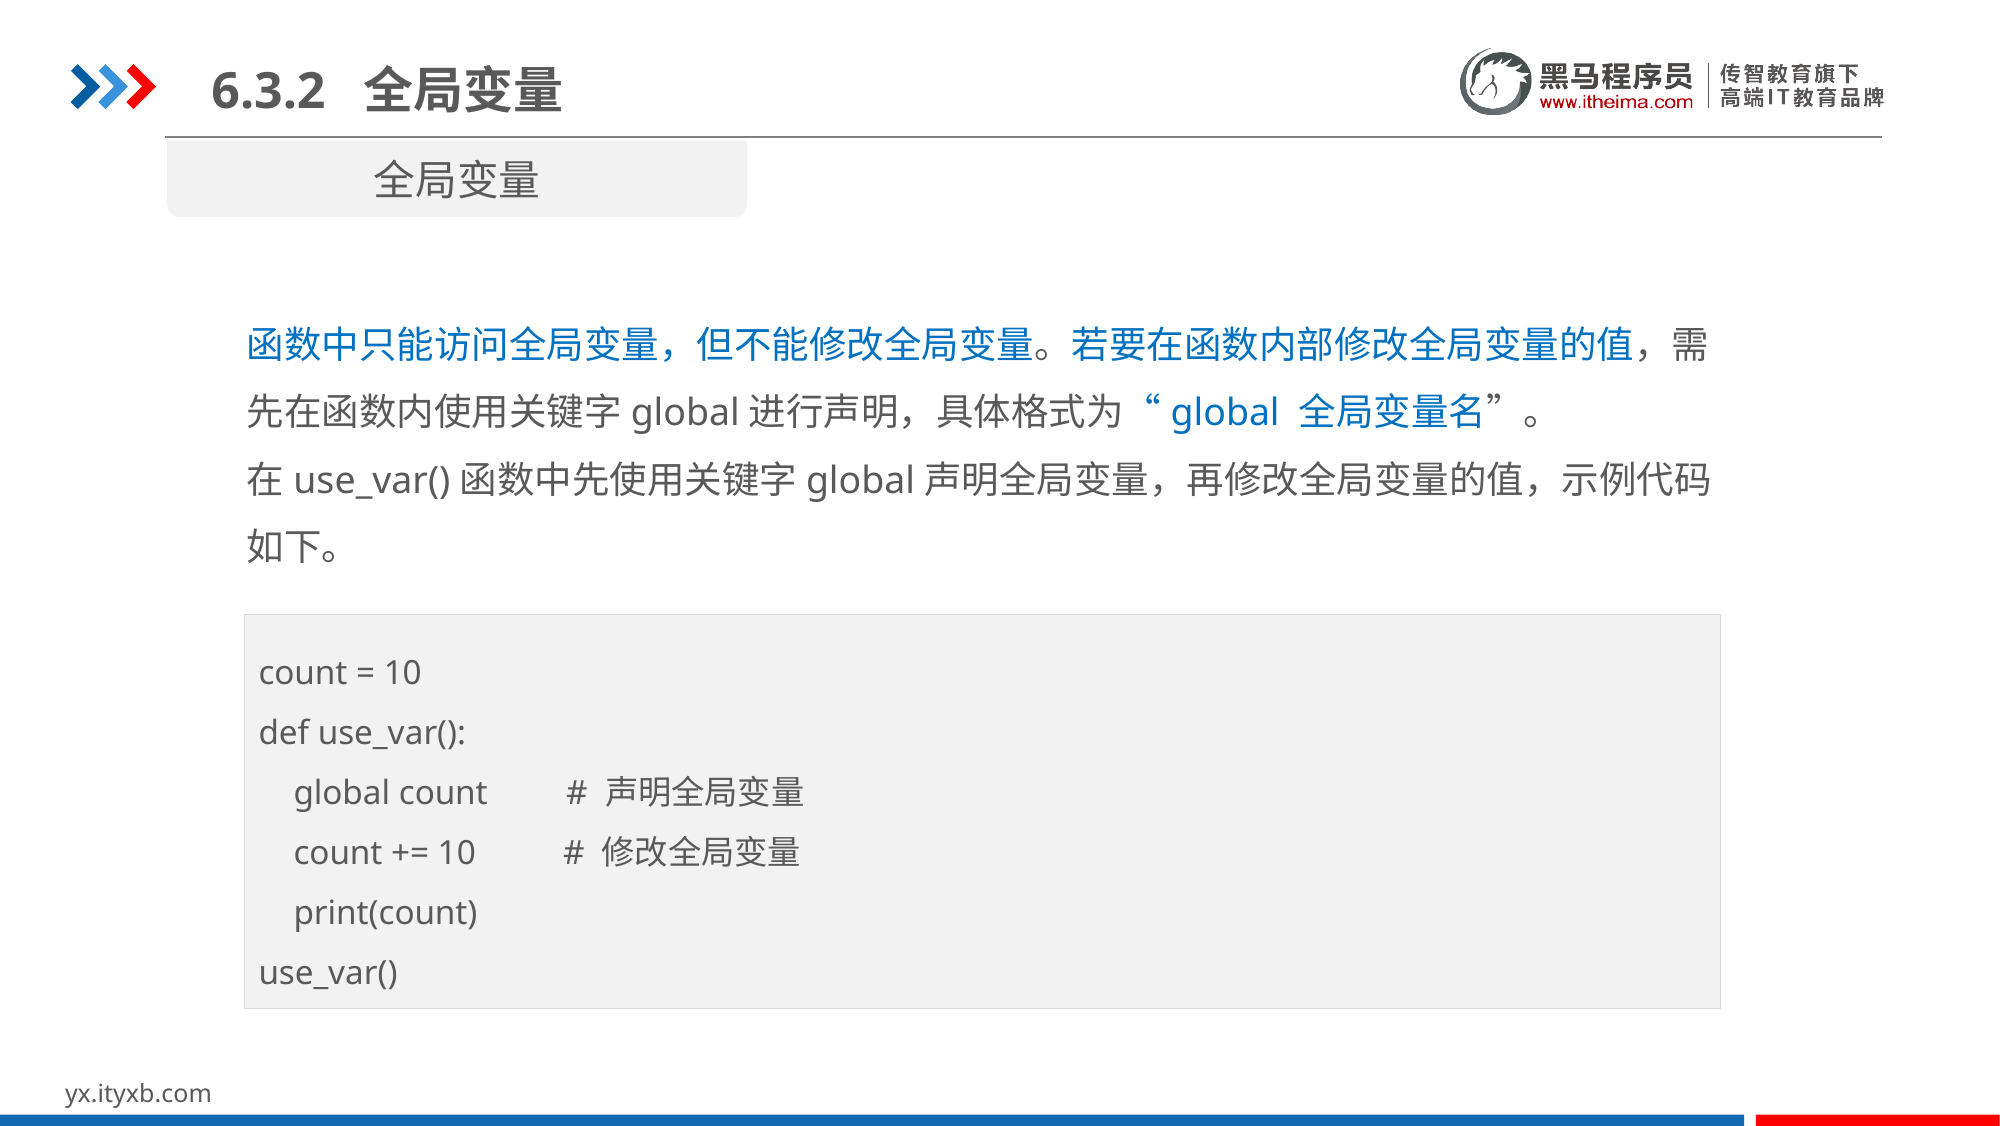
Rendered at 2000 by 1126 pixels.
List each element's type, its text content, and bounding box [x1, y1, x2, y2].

picture [1460, 48, 1887, 115]
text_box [166, 140, 748, 218]
text_box count = 10 def use_var(): global count # 声明全局变量 count += 10 # 修改全局变量 print(count) use_var() [242, 612, 1722, 1011]
text_box 函数中只能访问全局变量，但不能修改全局变量。若要在函数内部修改全局变量的值，需先在函数内使用关键字global进行声明，具体格式为“global 全局变量名”。 在use_var()函数中先使用关键字global声明全局变量，再修改全局变量的值，示例代码如下。 [232, 291, 1756, 576]
text_box 6.3.2 全局变量 [196, 42, 1008, 136]
